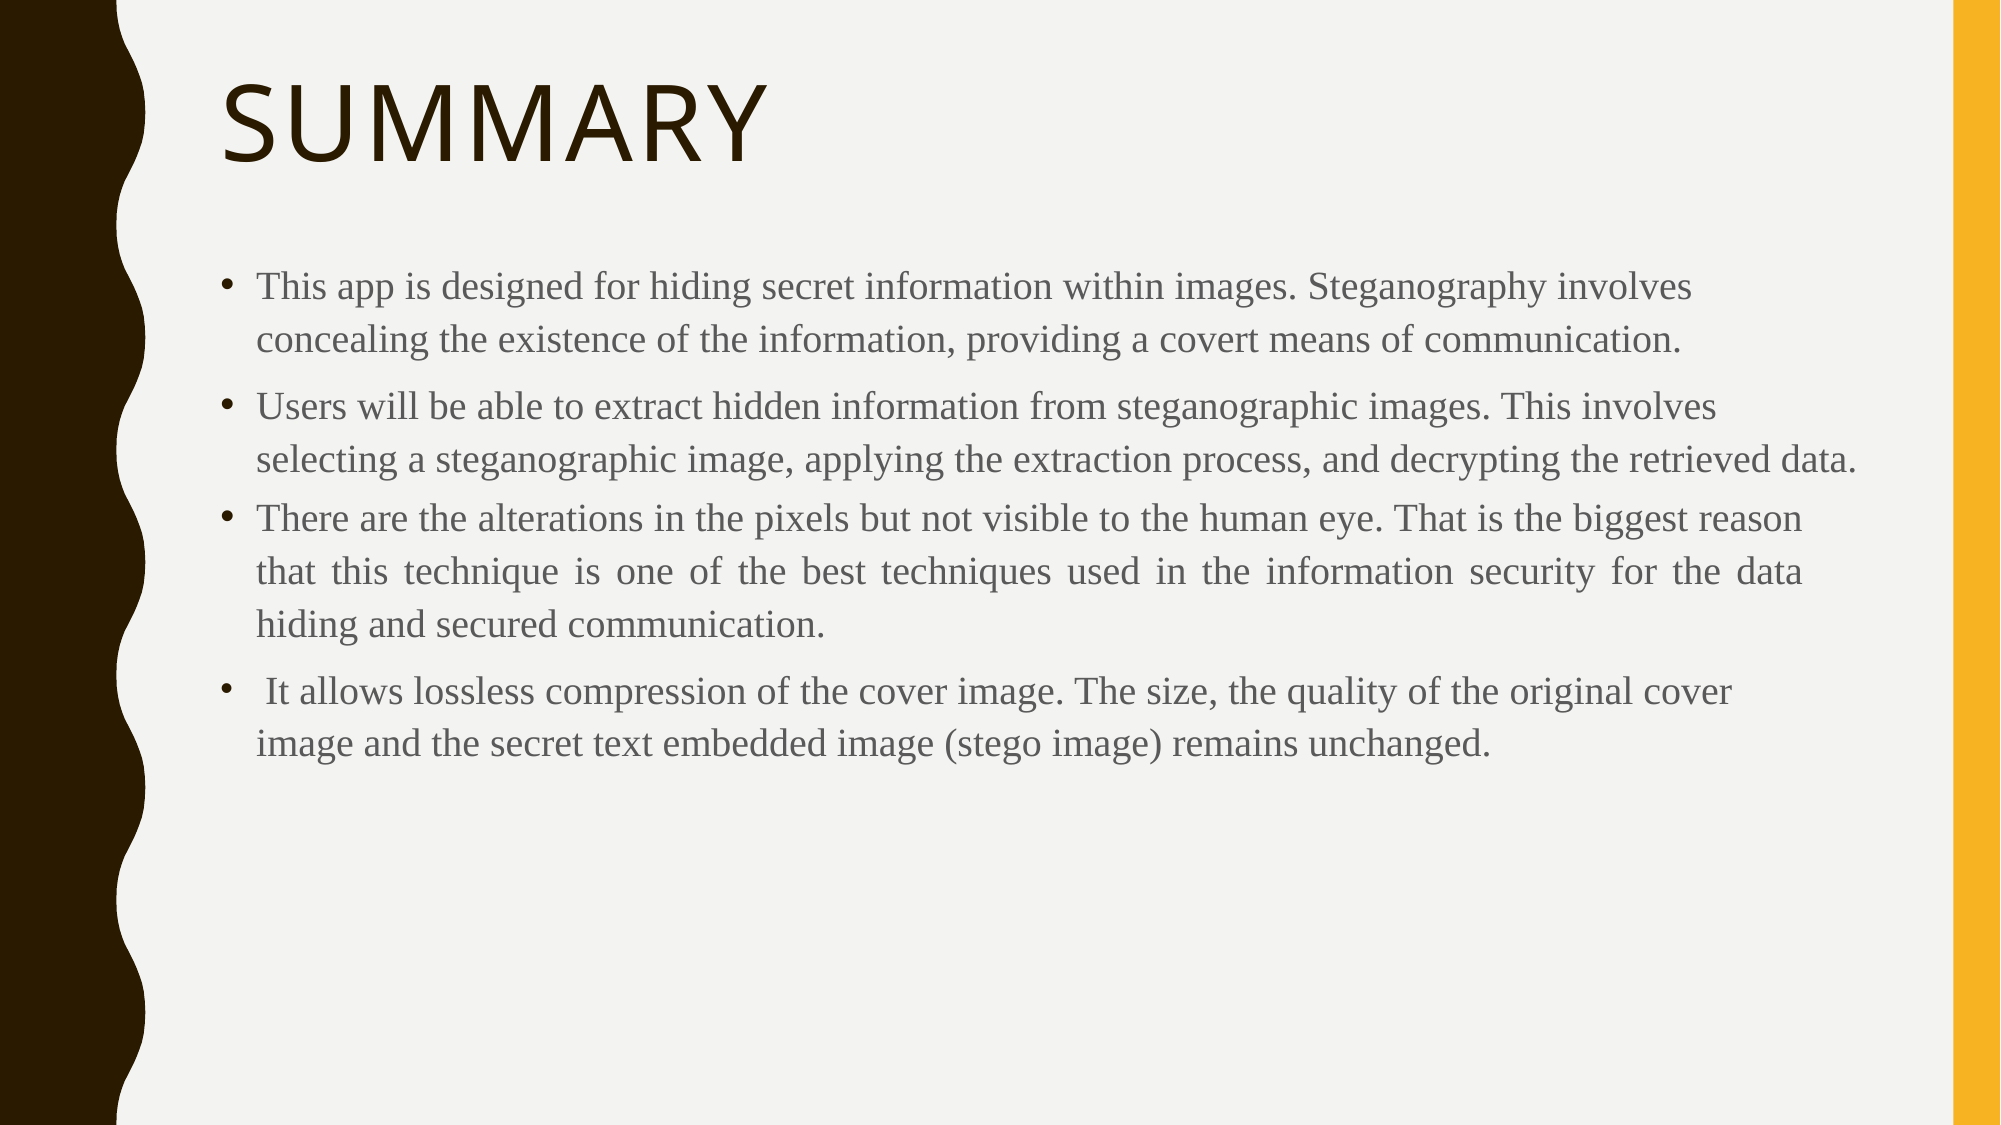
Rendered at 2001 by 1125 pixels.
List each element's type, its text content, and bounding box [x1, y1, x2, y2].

list This app is designed for hiding secret information within images. Steganography involves concealing the existence of the information, providing a covert means of communication. Users will be able to extract hidden information from steganographic images. This involves selecting a steganographic image, applying the extraction process, and decrypting the retrieved data. There are the alterations in the pixels but not visible to the human eye. That is the biggest reason that this technique is one of the best techniques used in the information security for the data hiding and secured communication. It allows lossless compression of the cover image. The size, the quality of the original cover image and the secret text embedded image (stego image) remains unchanged. [205, 247, 1875, 918]
title Summary [205, 62, 1875, 230]
